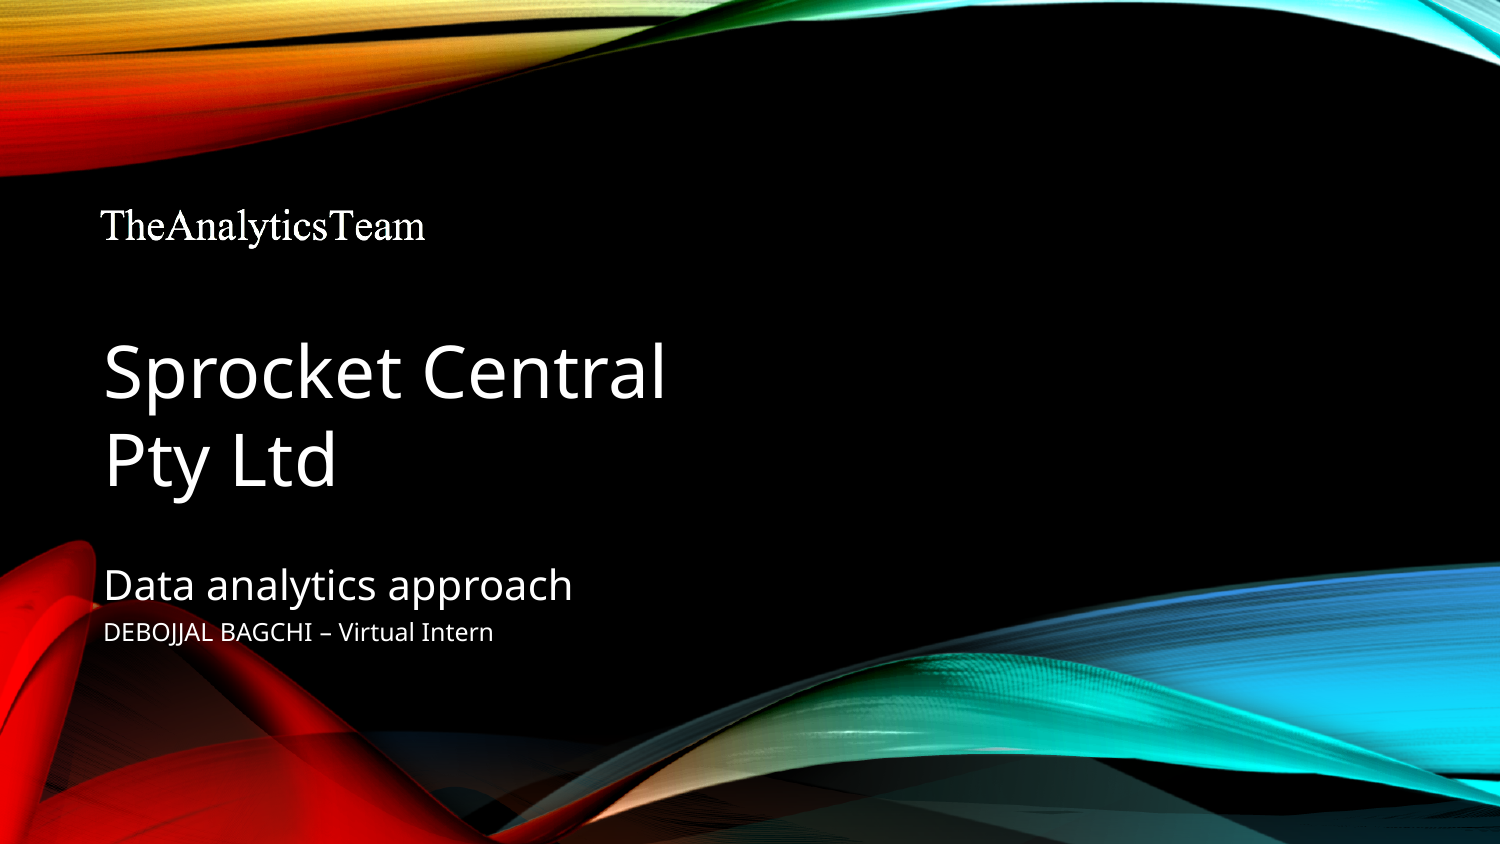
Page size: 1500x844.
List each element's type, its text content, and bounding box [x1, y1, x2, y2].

text_box Data analytics approach [88, 543, 999, 601]
picture [0, 0, 1500, 178]
picture [0, 538, 1500, 844]
picture [100, 208, 425, 249]
text_box Sprocket Central Pty Ltd [88, 310, 737, 516]
text_box DEBOJJAL BAGCHI – Virtual Intern [88, 601, 1220, 662]
